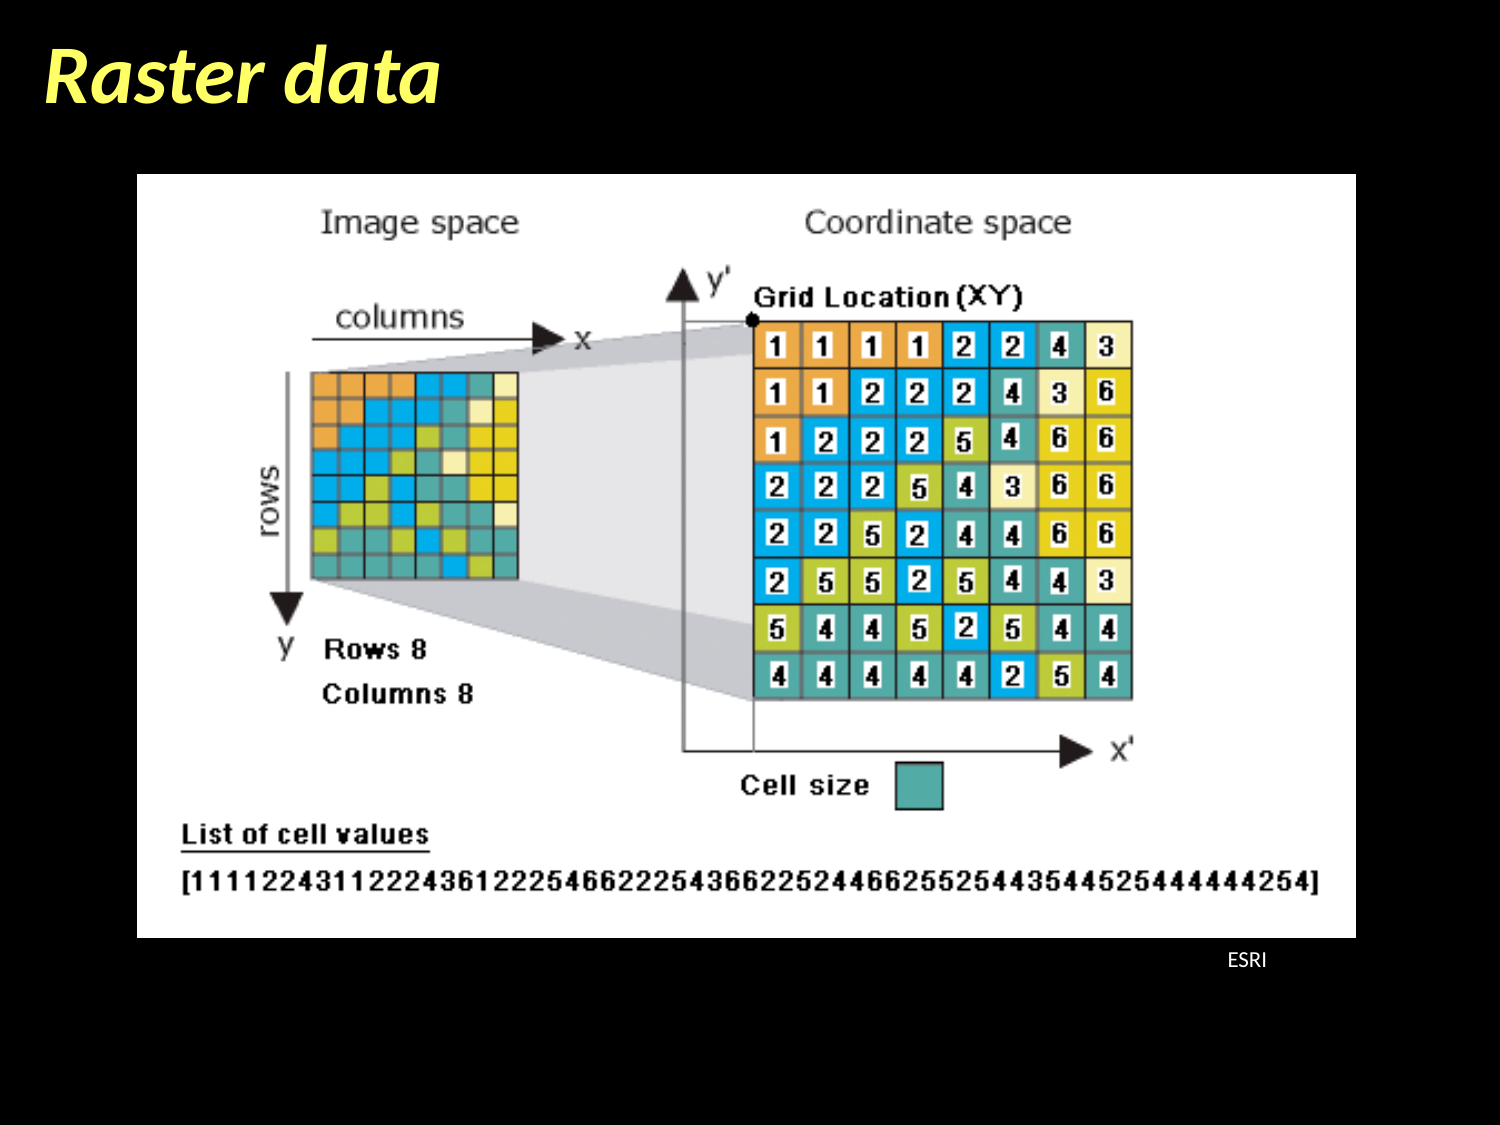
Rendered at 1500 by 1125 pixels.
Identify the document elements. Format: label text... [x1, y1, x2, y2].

text_box Raster data [28, 12, 463, 129]
text_box ESRI [1212, 947, 1283, 981]
picture [137, 174, 1356, 938]
